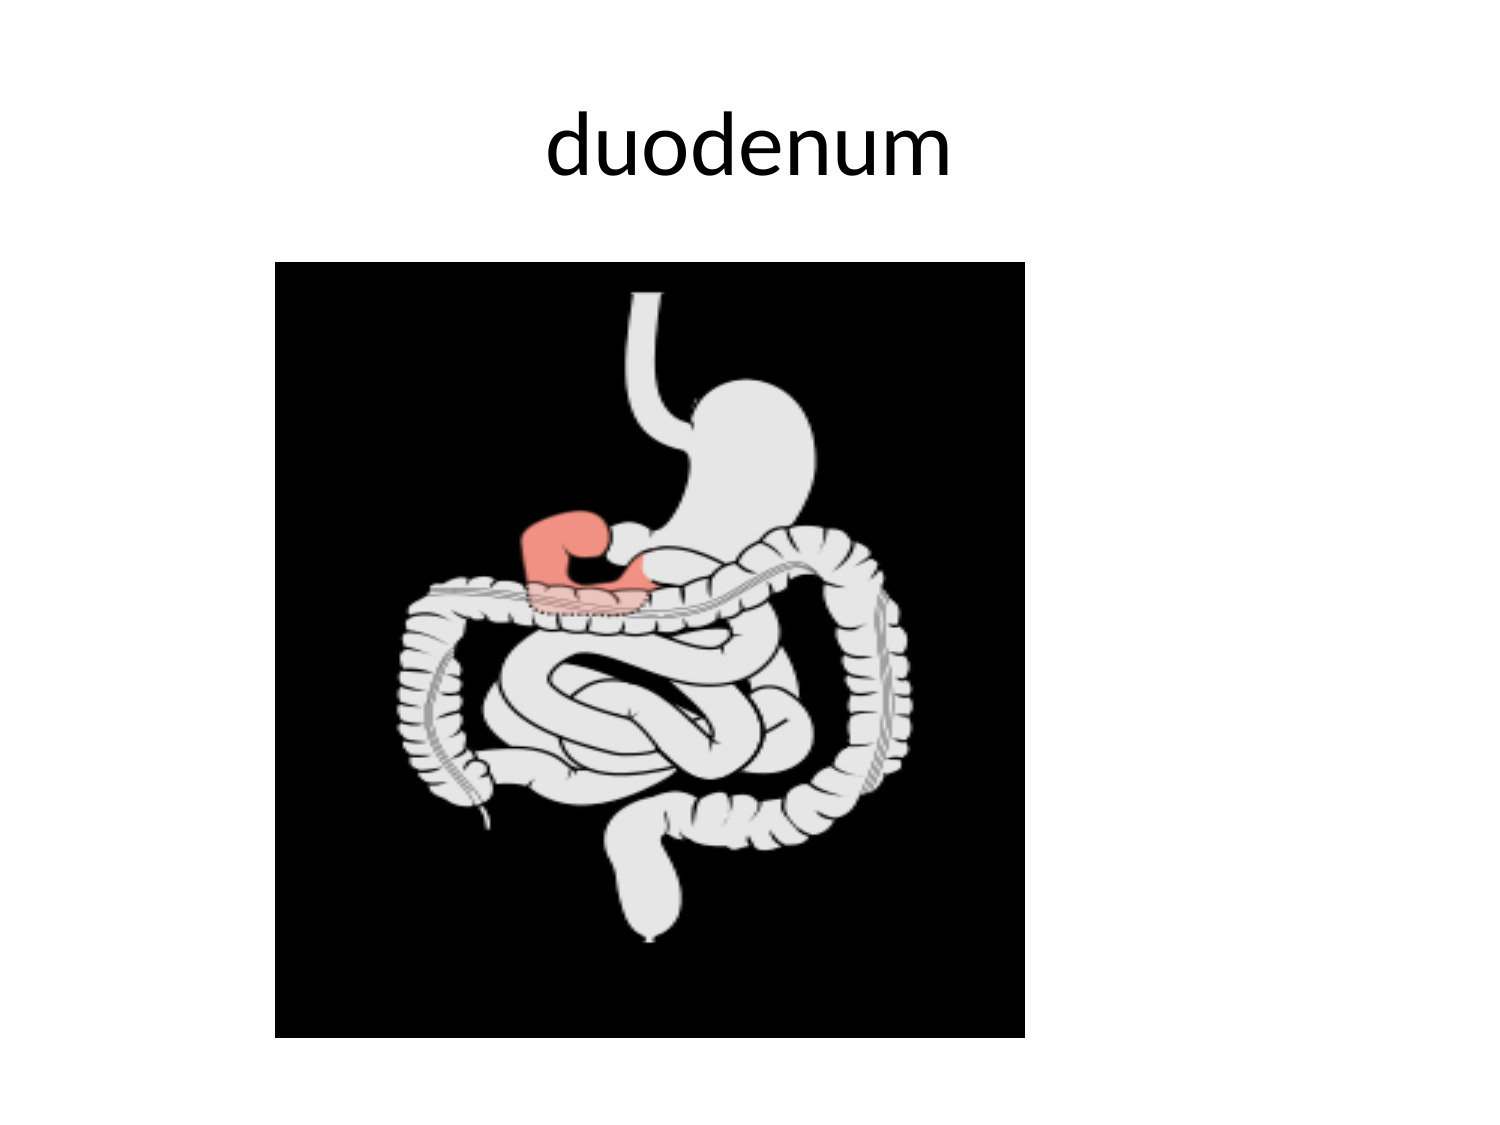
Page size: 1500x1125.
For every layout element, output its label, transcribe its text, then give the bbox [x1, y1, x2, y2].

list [274, 262, 1026, 1038]
title duodenum [75, 45, 1425, 233]
